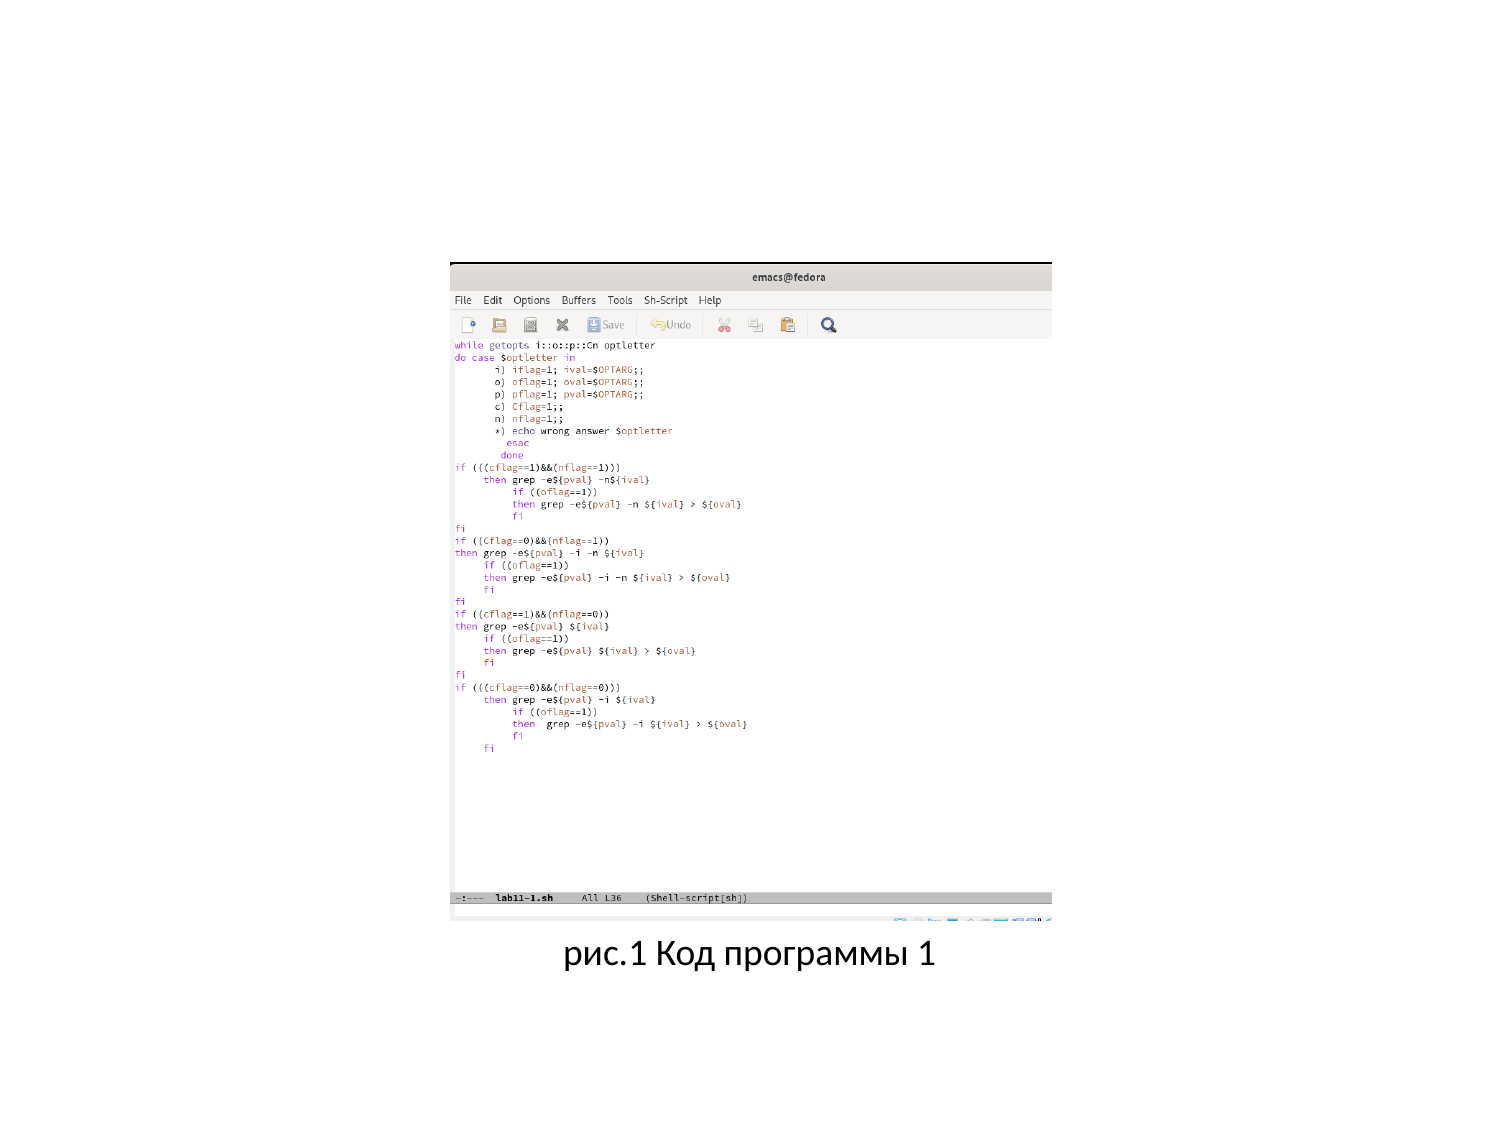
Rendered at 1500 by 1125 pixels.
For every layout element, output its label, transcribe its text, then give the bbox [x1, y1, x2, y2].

text_box рис.1 Код программы 1 [75, 920, 1425, 1004]
picture [449, 262, 1053, 921]
